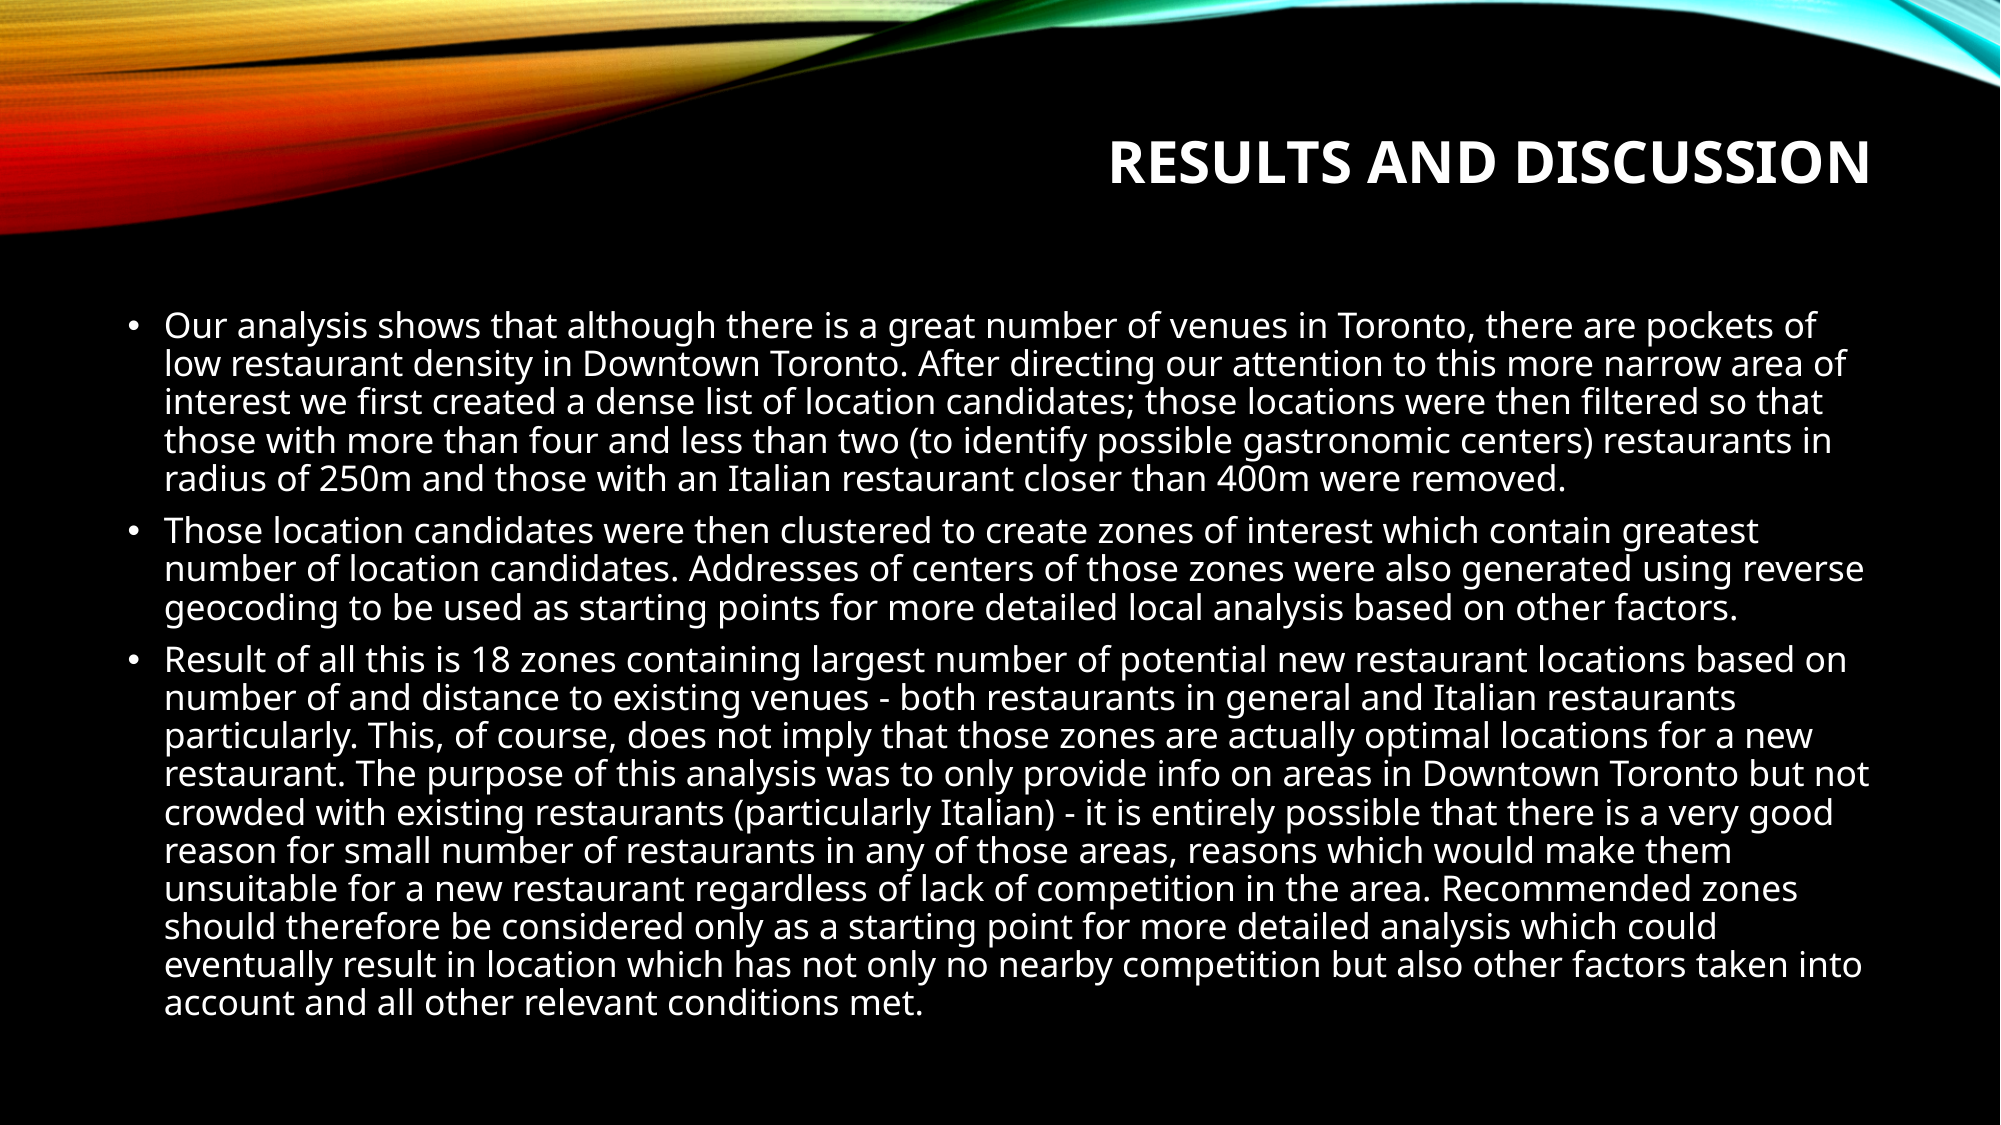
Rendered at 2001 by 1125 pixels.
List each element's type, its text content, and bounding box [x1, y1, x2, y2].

picture [0, 0, 2000, 237]
title Results and Discussion [474, 125, 1888, 300]
list Our analysis shows that although there is a great number of venues in Toronto, there are pockets of low restaurant density in Downtown Toronto. After directing our attention to this more narrow area of interest we first created a dense list of location candidates; those locations were then filtered so that those with more than four and less than two (to identify possible gastronomic centers) restaurants in radius of 250m and those with an Italian restaurant closer than 400m were removed. Those location candidates were then clustered to create zones of interest which contain greatest number of location candidates. Addresses of centers of those zones were also generated using reverse geocoding to be used as starting points for more detailed local analysis based on other factors. Result of all this is 18 zones containing largest number of potential new restaurant locations based on number of and distance to existing venues - both restaurants in general and Italian restaurants particularly. This, of course, does not imply that those zones are actually optimal locations for a new restaurant. The purpose of this analysis was to only provide info on areas in Downtown Toronto but not crowded with existing restaurants (particularly Italian) - it is entirely possible that there is a very good reason for small number of restaurants in any of those areas, reasons which would make them unsuitable for a new restaurant regardless of lack of competition in the area. Recommended zones should therefore be considered only as a starting point for more detailed analysis which could eventually result in location which has not only no nearby competition but also other factors taken into account and all other relevant conditions met. [112, 300, 1888, 1053]
